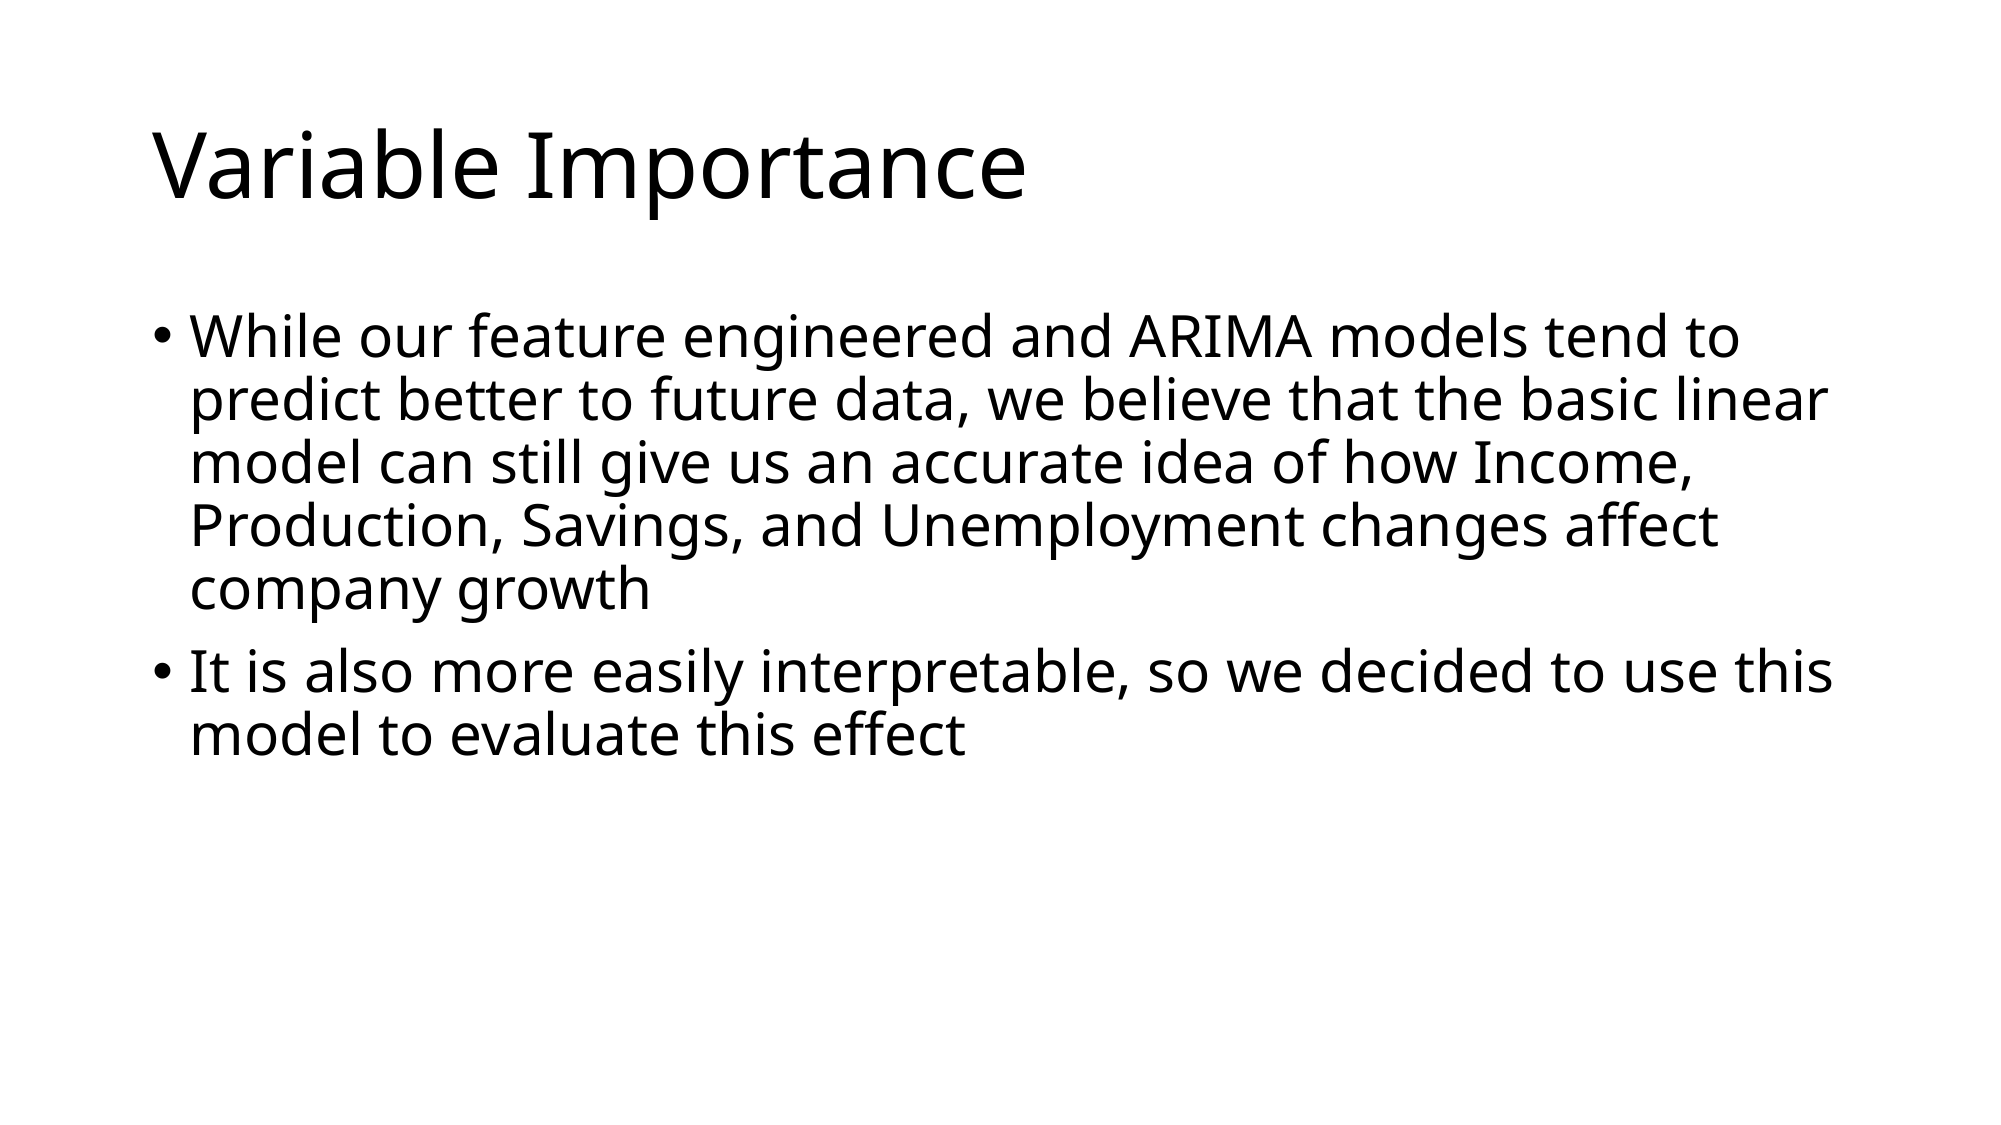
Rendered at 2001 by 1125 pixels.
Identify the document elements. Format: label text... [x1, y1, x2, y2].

list While our feature engineered and ARIMA models tend to predict better to future data, we believe that the basic linear model can still give us an accurate idea of how Income, Production, Savings, and Unemployment changes affect company growth It is also more easily interpretable, so we decided to use this model to evaluate this effect [137, 299, 1863, 1014]
title Variable Importance [137, 59, 1863, 278]
